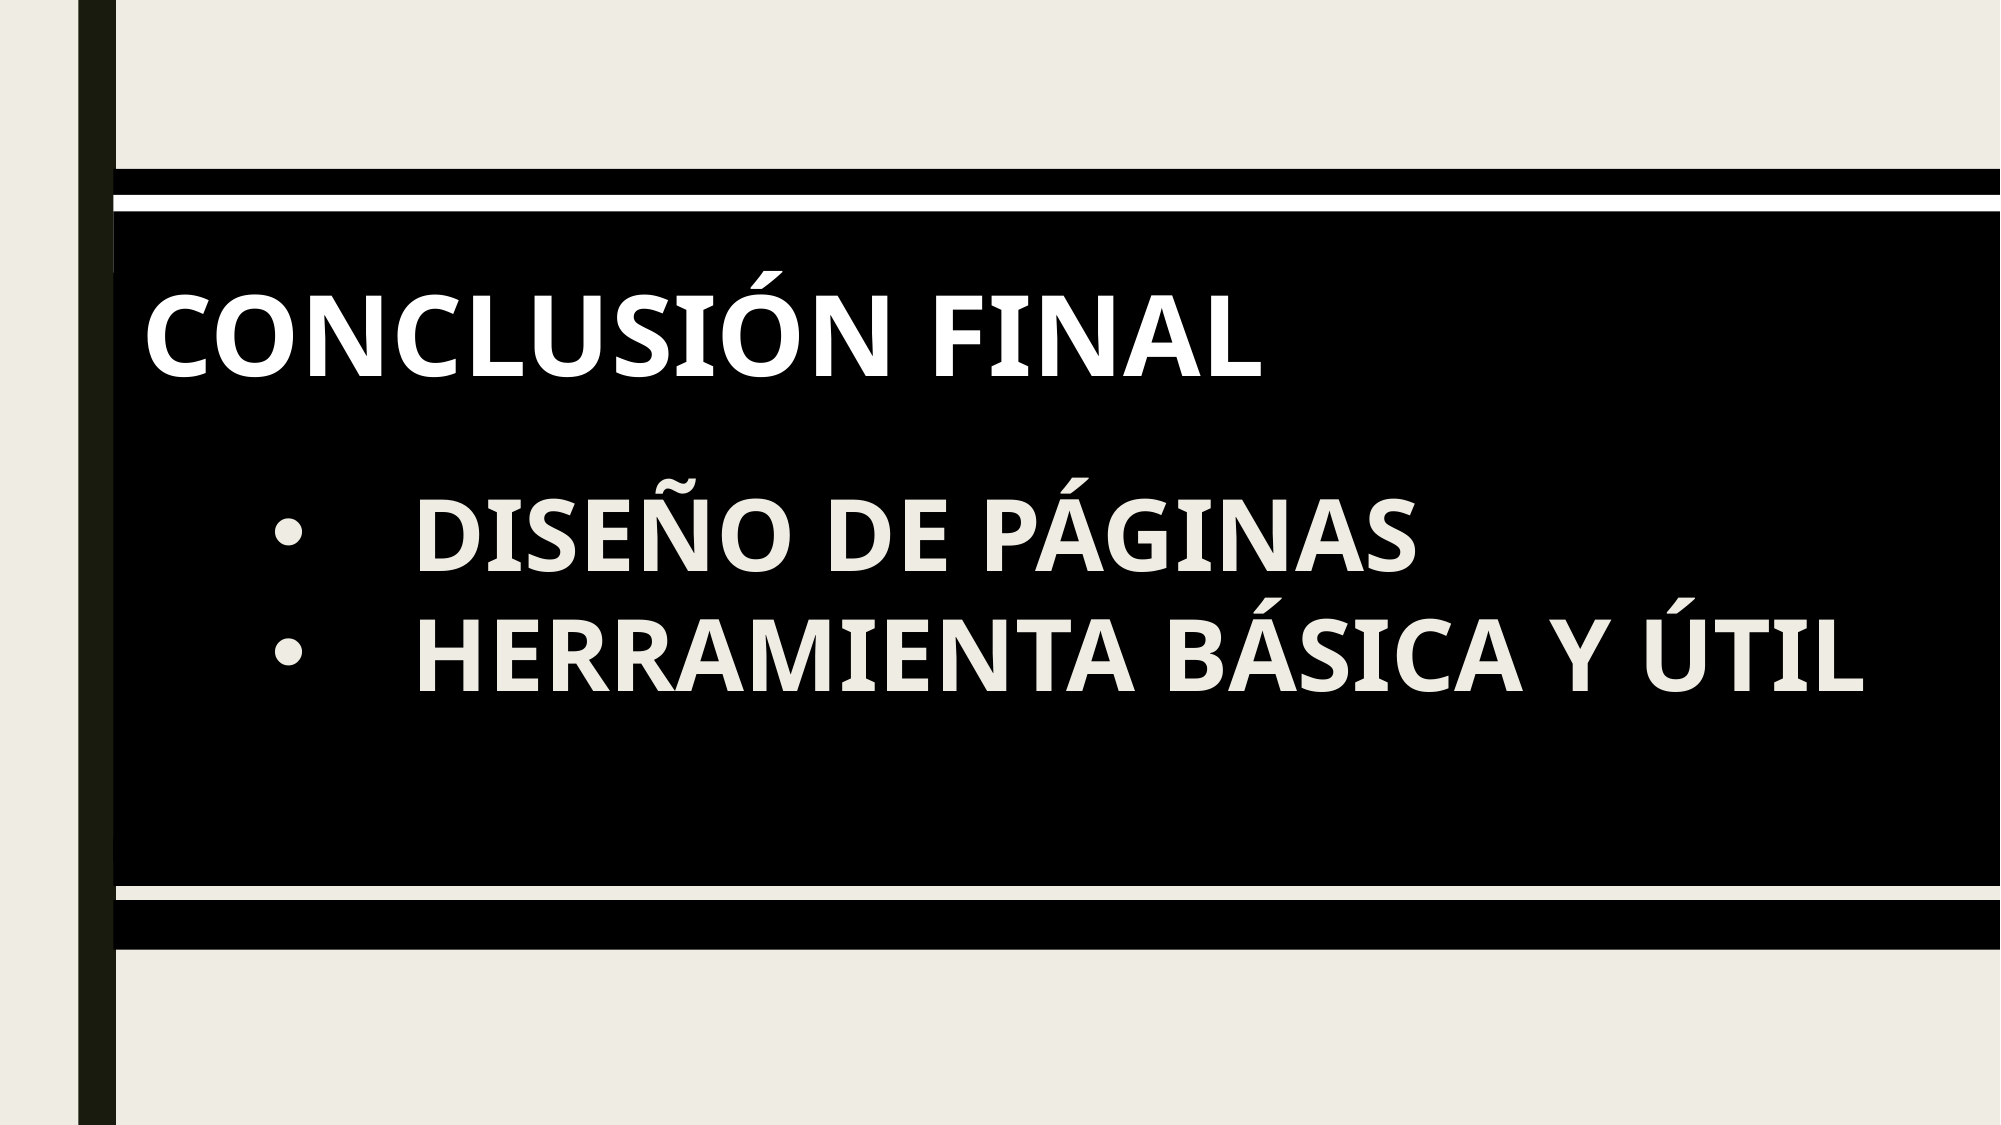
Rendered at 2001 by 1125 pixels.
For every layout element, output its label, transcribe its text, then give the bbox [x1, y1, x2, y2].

text_box [111, 209, 2000, 834]
text_box [111, 166, 2000, 192]
text_box [111, 192, 2000, 209]
text_box [111, 834, 2000, 889]
text_box DISEÑO DE PÁGINAS​ HERRAMIENTA BÁSICA Y ÚTIL​ [256, 463, 1961, 719]
text_box [111, 897, 2000, 952]
text_box CONCLUSIÓN FINAL [126, 256, 2000, 407]
